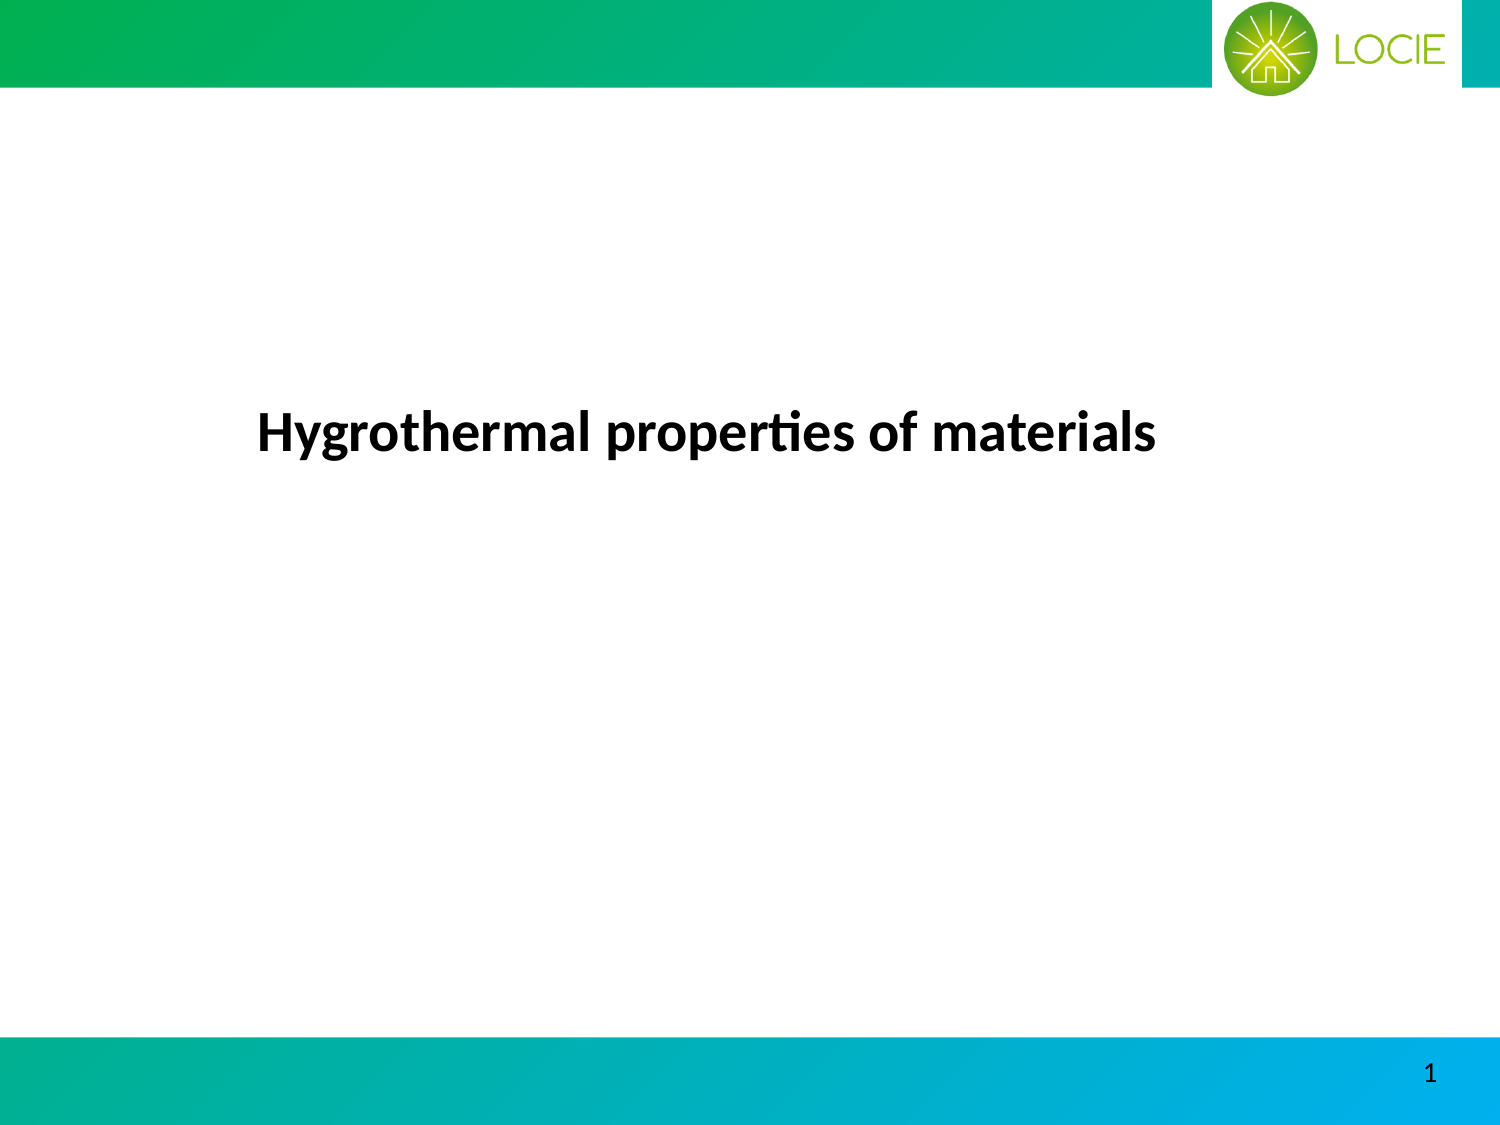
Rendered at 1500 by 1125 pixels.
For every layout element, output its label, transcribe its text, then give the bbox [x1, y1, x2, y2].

slide_number 1 [1139, 1045, 1453, 1121]
picture [1212, 0, 1462, 99]
text_box Hygrothermal properties of materials [242, 385, 1173, 471]
